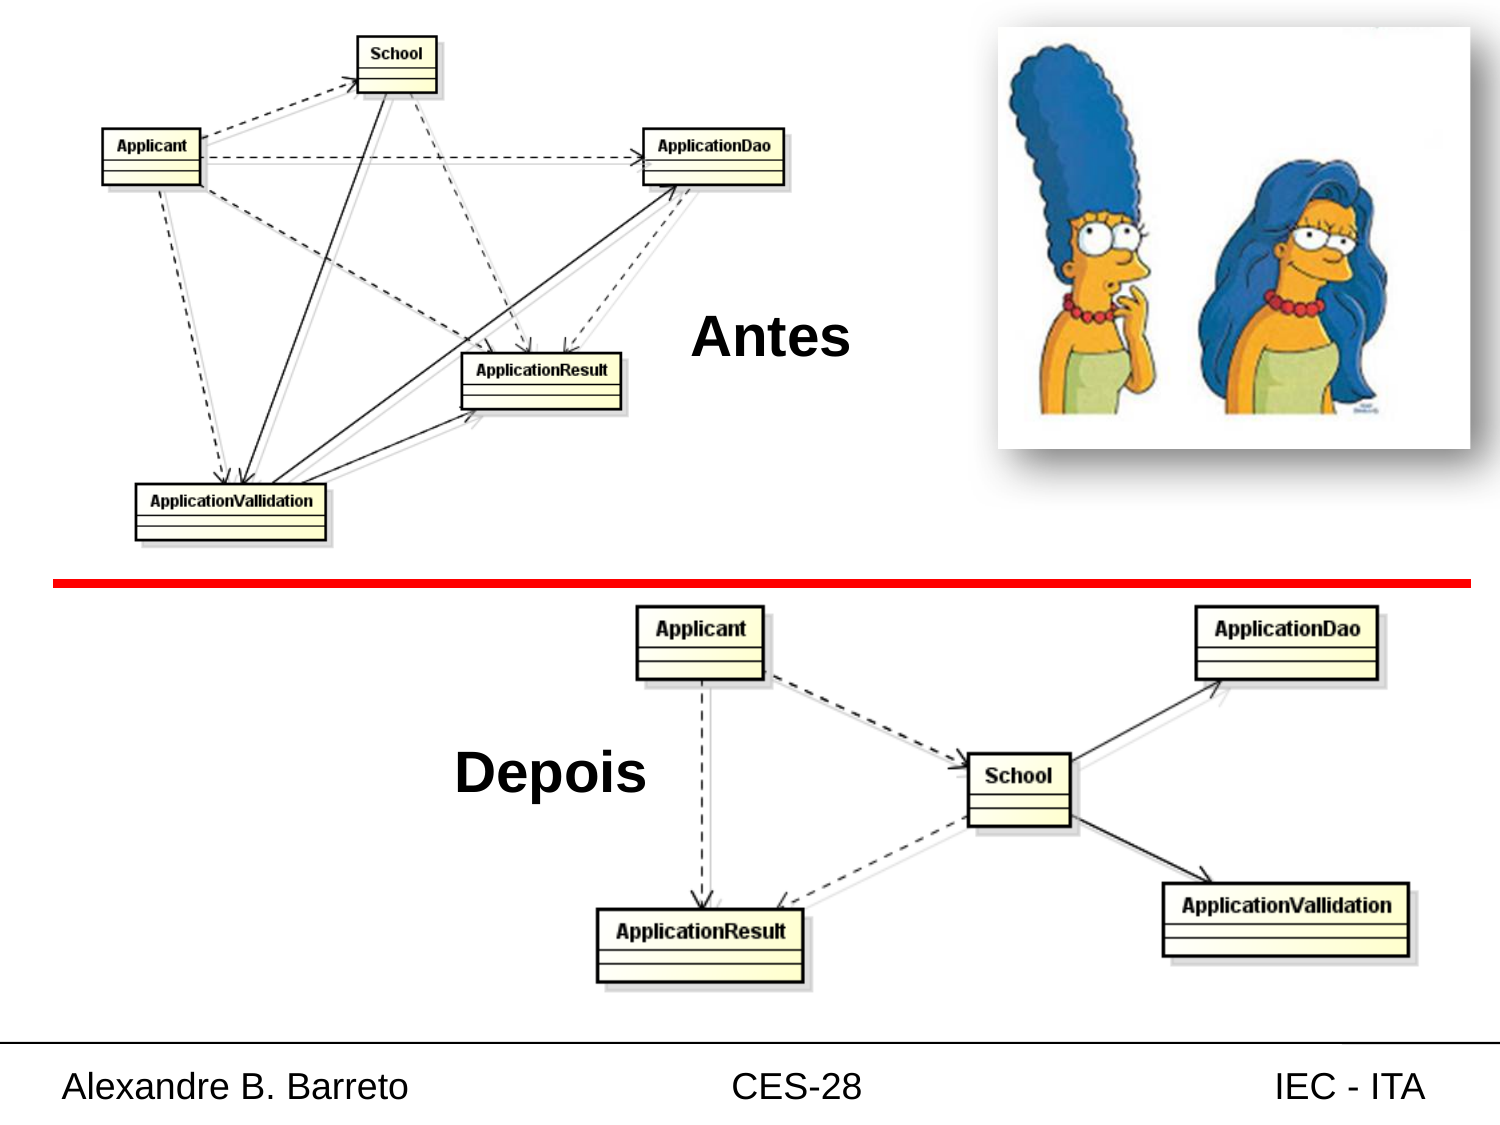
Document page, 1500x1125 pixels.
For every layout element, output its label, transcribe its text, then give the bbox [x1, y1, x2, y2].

text_box Depois [439, 726, 555, 812]
text_box Antes [832, 290, 868, 376]
picture [48, 14, 1495, 1024]
picture [997, 26, 1471, 449]
